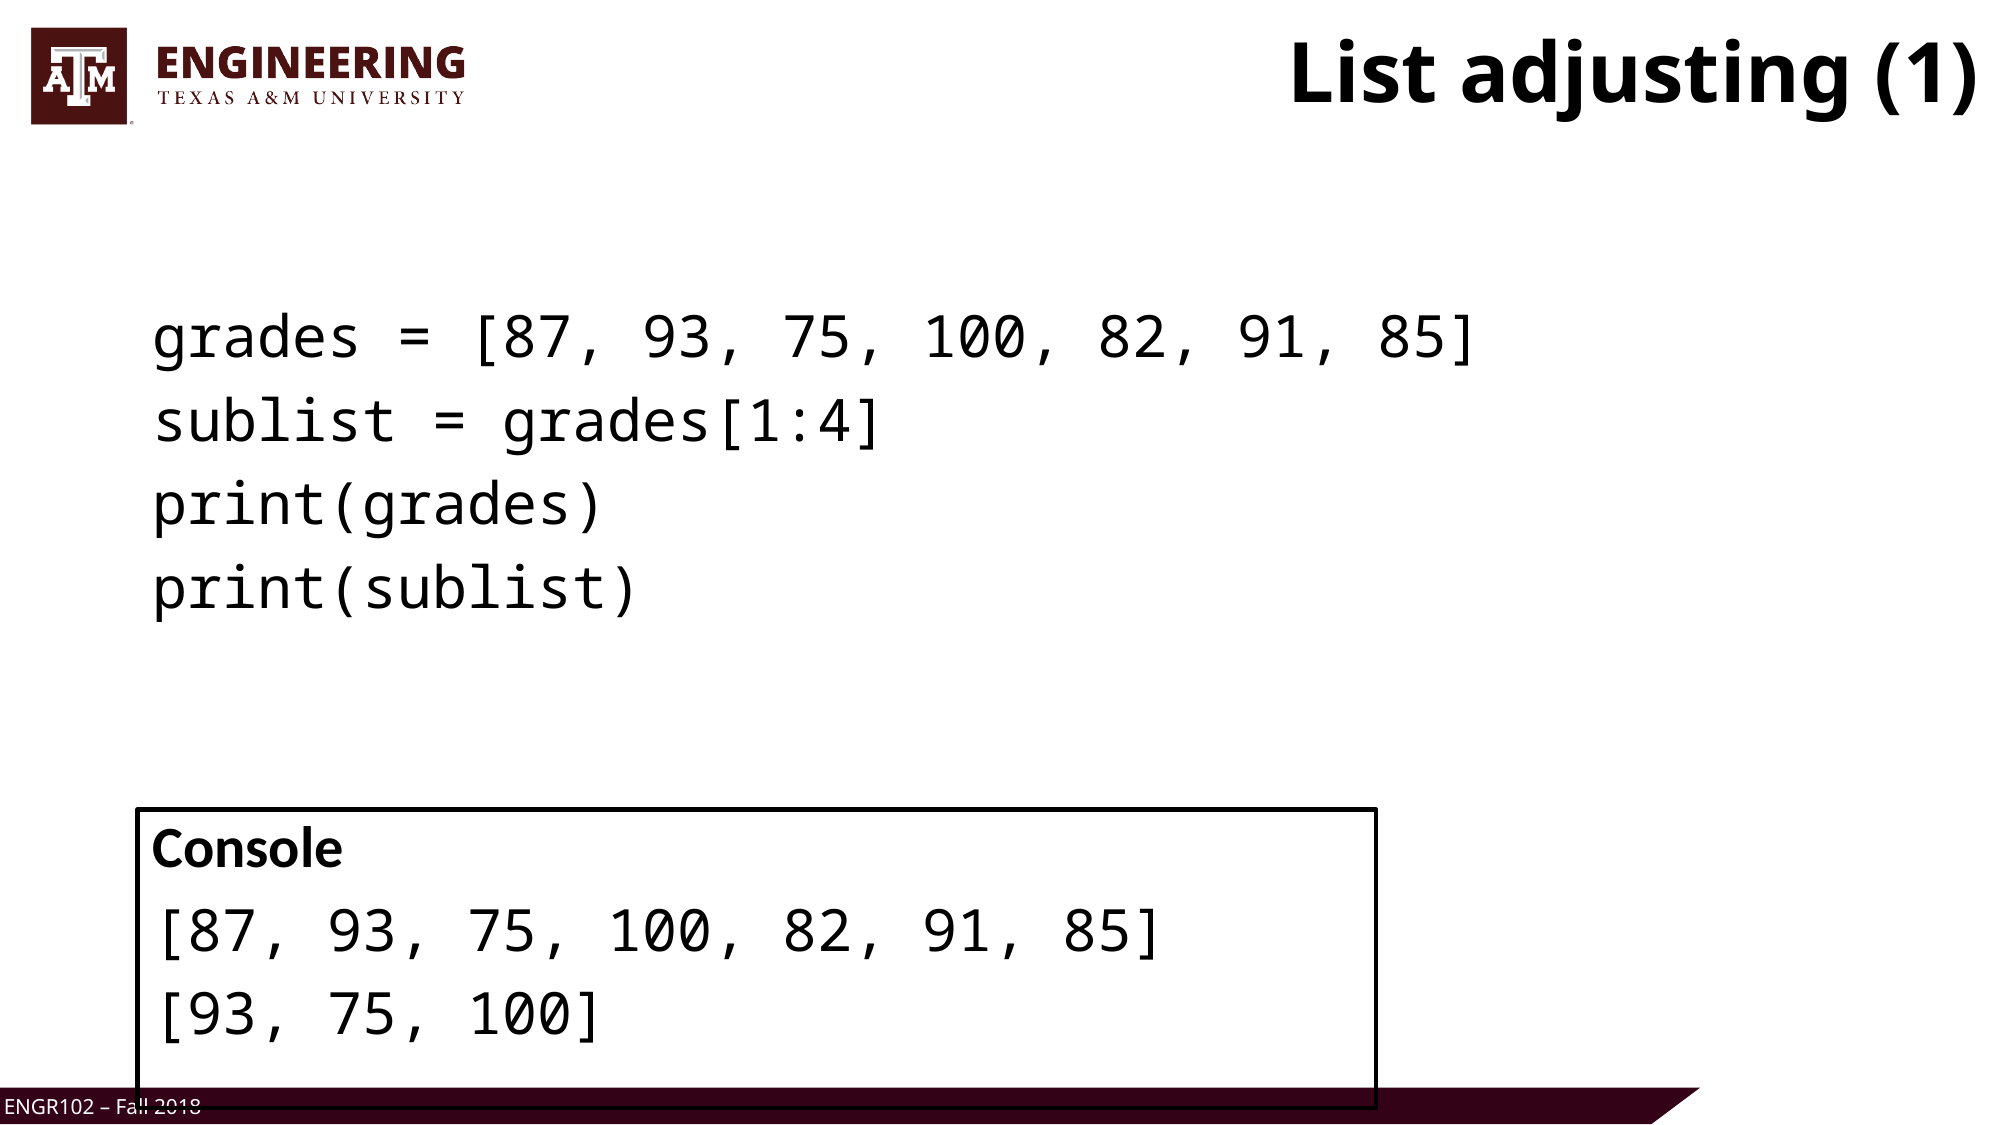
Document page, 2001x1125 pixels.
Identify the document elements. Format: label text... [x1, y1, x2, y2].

title List adjusting (1) [895, 0, 1995, 151]
list grades = [87, 93, 75, 100, 82, 91, 85] sublist = grades[1:4] print(grades) print(sublist) [137, 299, 1863, 1014]
picture [24, 21, 474, 130]
text_box Console [87, 93, 75, 100, 82, 91, 85] [93, 75, 100] [137, 809, 1377, 1108]
